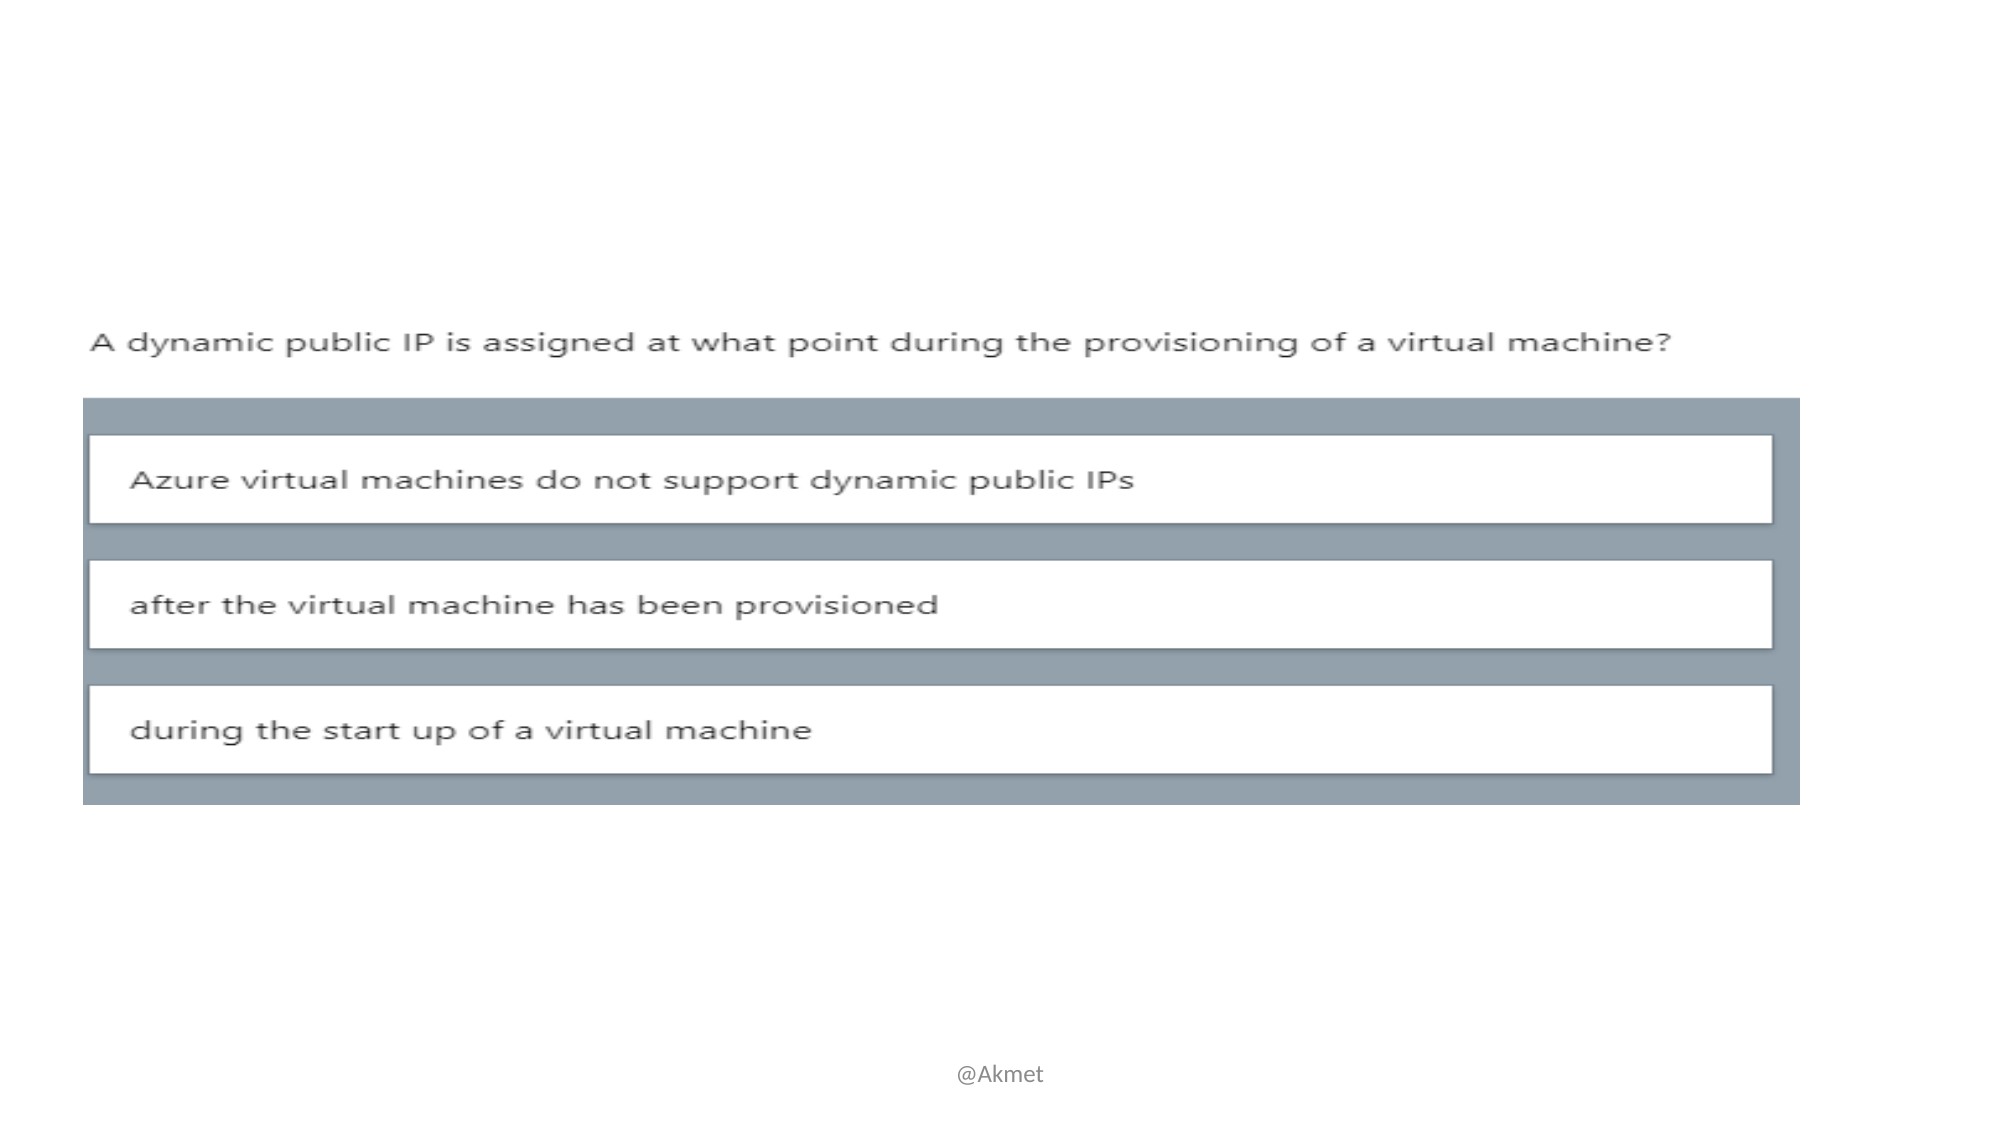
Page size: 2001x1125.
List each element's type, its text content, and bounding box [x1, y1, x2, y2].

footer @Akmet [662, 1042, 1338, 1103]
picture [83, 320, 1800, 805]
